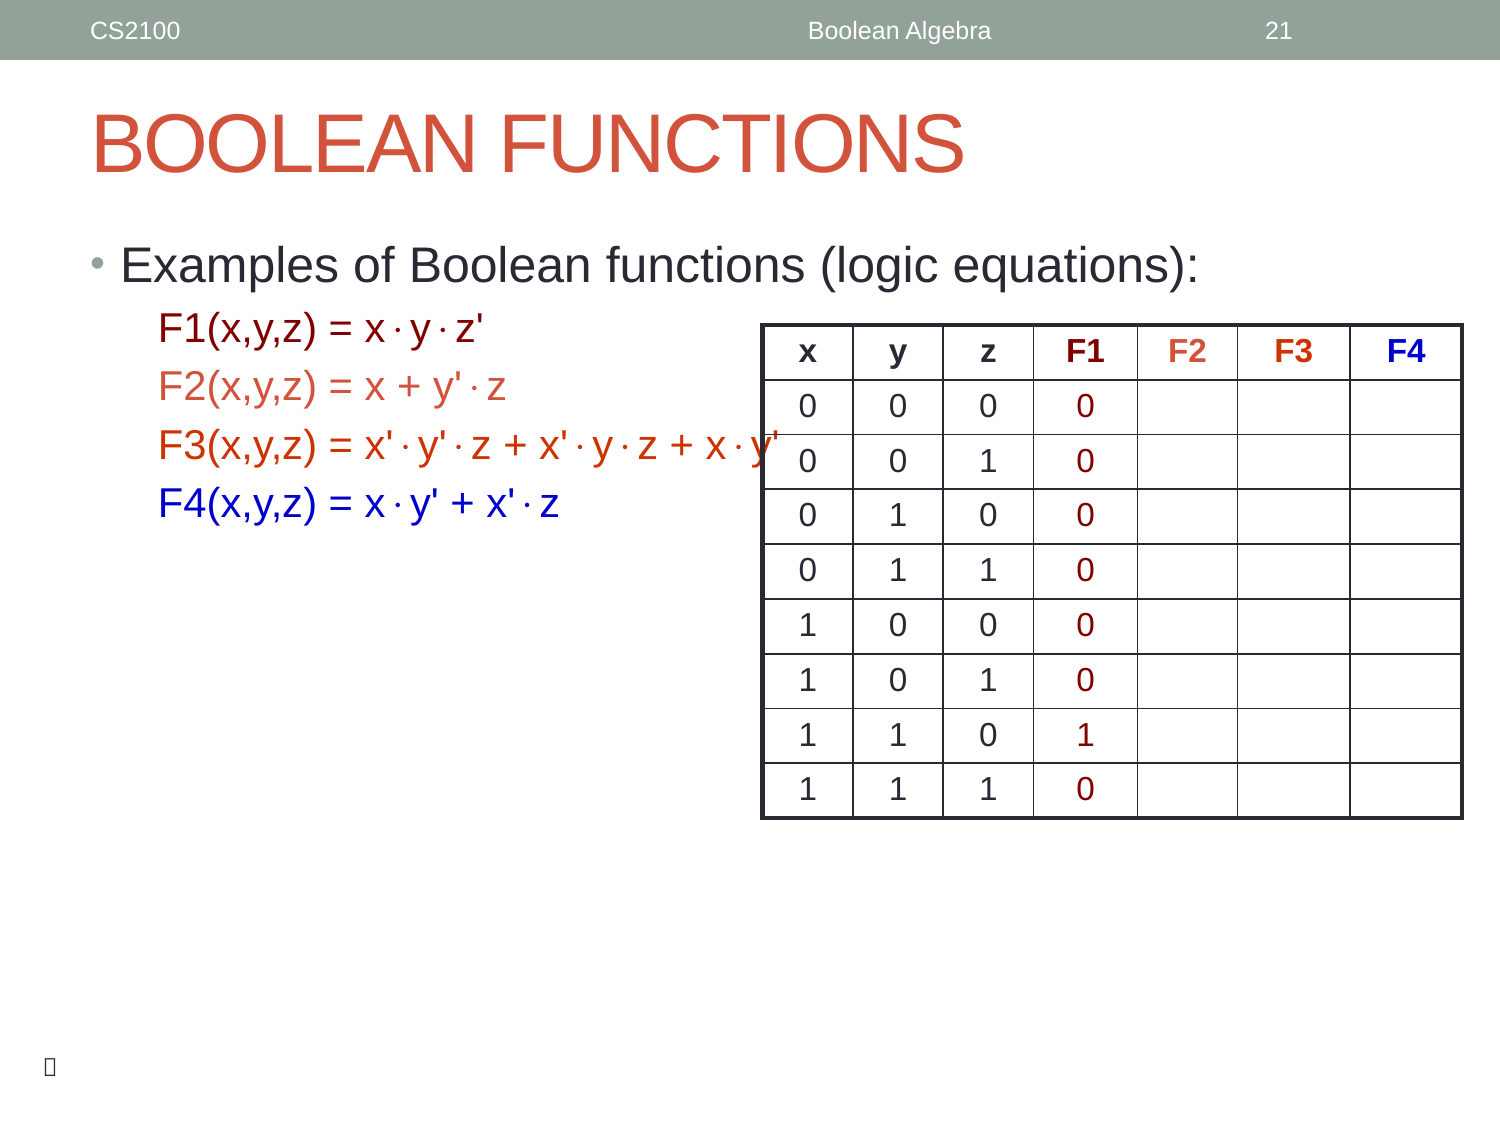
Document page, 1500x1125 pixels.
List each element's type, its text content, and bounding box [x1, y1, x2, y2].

table_cell [1238, 490, 1349, 543]
table_cell 0 [765, 435, 852, 488]
table_cell 0 [765, 381, 852, 434]
table_cell 1 [944, 545, 1033, 598]
table_cell 0 [854, 381, 942, 434]
table_cell [1238, 655, 1349, 708]
table_cell 0 [854, 435, 942, 488]
table_cell [1238, 764, 1349, 816]
table_cell 0 [765, 490, 852, 543]
table_cell 0 [1034, 381, 1137, 434]
table_cell [1138, 490, 1237, 543]
table_cell 0 [1034, 600, 1137, 653]
table_cell [1351, 764, 1460, 816]
table_header z [944, 327, 1033, 379]
table_header x [765, 327, 852, 379]
table_cell [1351, 600, 1460, 653]
table_header y [854, 327, 942, 379]
table_cell 1 [765, 764, 852, 816]
text_box  [24, 1050, 75, 1083]
table_cell 1 [854, 764, 942, 816]
table_cell [1138, 764, 1237, 816]
table_cell 1 [854, 709, 942, 762]
table_cell [1238, 709, 1349, 762]
table_header F3 [1238, 327, 1349, 379]
footer Boolean Algebra [562, 3, 1238, 45]
table_cell [1138, 655, 1237, 708]
table_cell 1 [854, 545, 942, 598]
table_cell [1351, 545, 1460, 598]
table_cell [1351, 490, 1460, 543]
table_cell [1238, 381, 1349, 434]
table_cell 0 [1034, 435, 1137, 488]
table_cell [1238, 435, 1349, 488]
table_cell [1351, 381, 1460, 434]
table_cell 0 [944, 381, 1033, 434]
table_cell 1 [944, 655, 1033, 708]
table_cell [1351, 709, 1460, 762]
slide_number 21 [1250, 3, 1425, 45]
table_cell 1 [765, 709, 852, 762]
table_cell 0 [1034, 764, 1137, 816]
table_header F4 [1351, 327, 1460, 379]
table_cell 1 [944, 764, 1033, 816]
table_cell 1 [765, 600, 852, 653]
table_cell [1351, 435, 1460, 488]
table_cell 0 [1034, 490, 1137, 543]
table_cell [1238, 545, 1349, 598]
table_header F1 [1034, 327, 1137, 379]
table_cell 1 [854, 490, 942, 543]
table_cell [1138, 600, 1237, 653]
title BOOLEAN FUNCTIONS [75, 45, 1425, 224]
table_cell [1238, 600, 1349, 653]
table_cell [1138, 381, 1237, 434]
list Examples of Boolean functions (logic equations): F1(x,y,z) = xyz' F2(x,y,z) = x + y'z F3(x,y,z) = x'y'z + x'yz + xy' F4(x,y,z) = xy' + x'z [75, 224, 1450, 600]
table_cell 1 [1034, 709, 1137, 762]
table_cell 0 [944, 490, 1033, 543]
table_cell 1 [944, 435, 1033, 488]
table_cell 0 [854, 655, 942, 708]
slide_number CS2100 [75, 3, 550, 45]
table_cell 1 [765, 655, 852, 708]
table_cell 0 [944, 709, 1033, 762]
table_cell [1138, 435, 1237, 488]
table_cell 0 [854, 600, 942, 653]
table_cell [1351, 655, 1460, 708]
table_cell 0 [1034, 545, 1137, 598]
table_cell 0 [765, 545, 852, 598]
table_cell 0 [1034, 655, 1137, 708]
table_cell [1138, 545, 1237, 598]
table_cell [1138, 709, 1237, 762]
table_cell 0 [944, 600, 1033, 653]
table_header F2 [1138, 327, 1237, 379]
